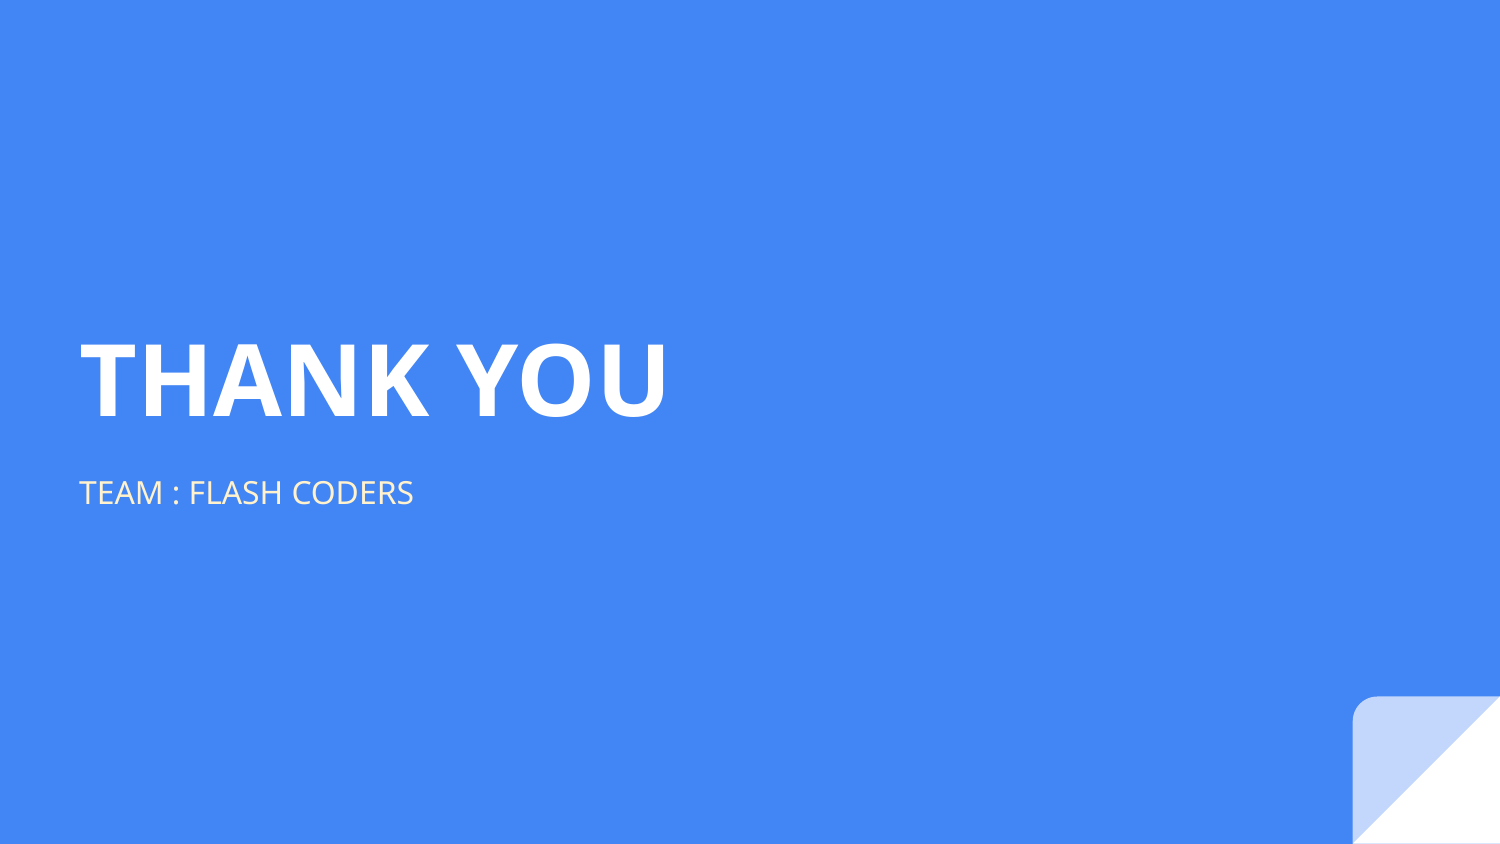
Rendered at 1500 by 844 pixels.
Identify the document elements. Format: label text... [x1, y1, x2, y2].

subtitle TEAM : FLASH CODERS [64, 457, 1413, 529]
title THANK YOU [64, 298, 1413, 452]
